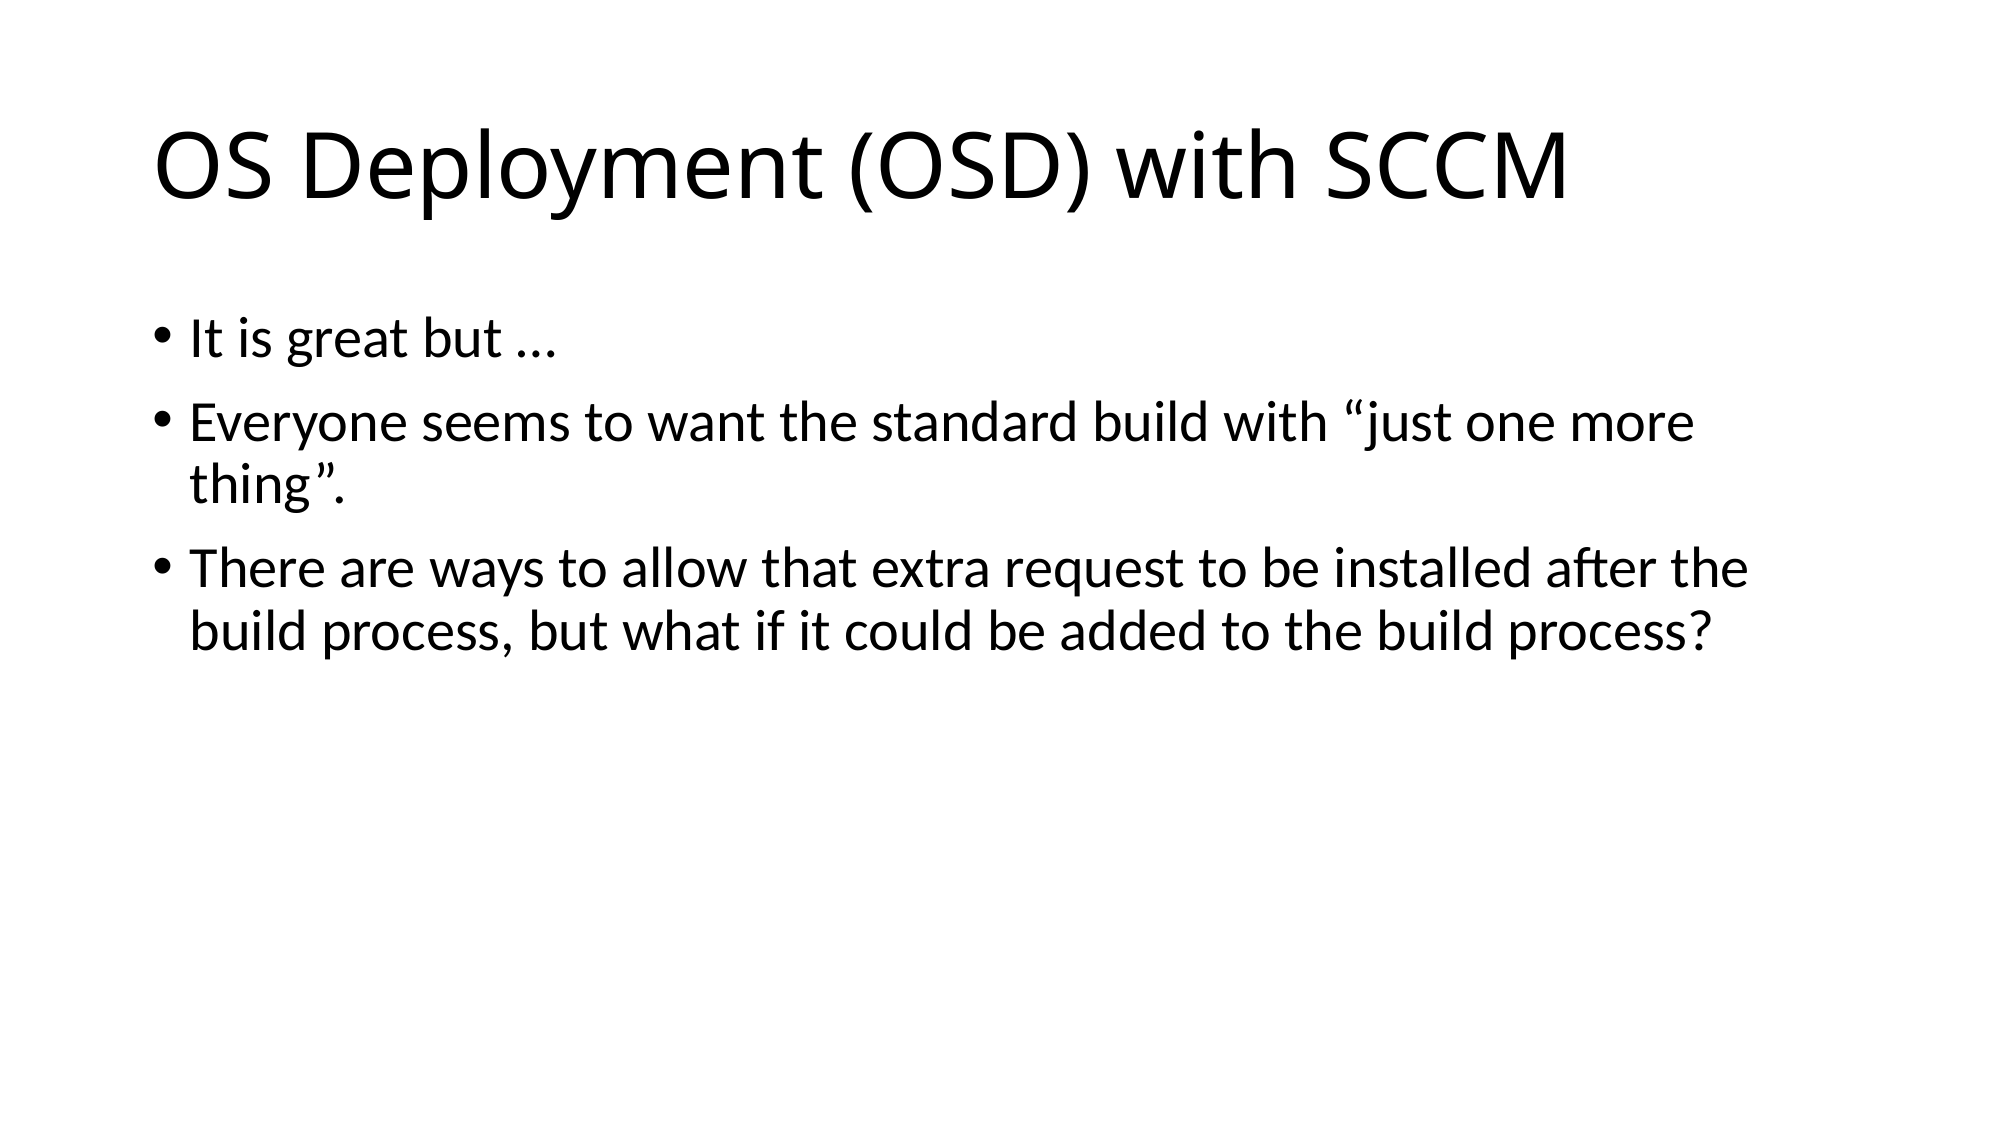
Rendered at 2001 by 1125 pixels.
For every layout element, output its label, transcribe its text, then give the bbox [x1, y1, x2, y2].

title OS Deployment (OSD) with SCCM [137, 59, 1863, 278]
list It is great but … Everyone seems to want the standard build with “just one more thing”. There are ways to allow that extra request to be installed after the build process, but what if it could be added to the build process? [137, 299, 1863, 1014]
